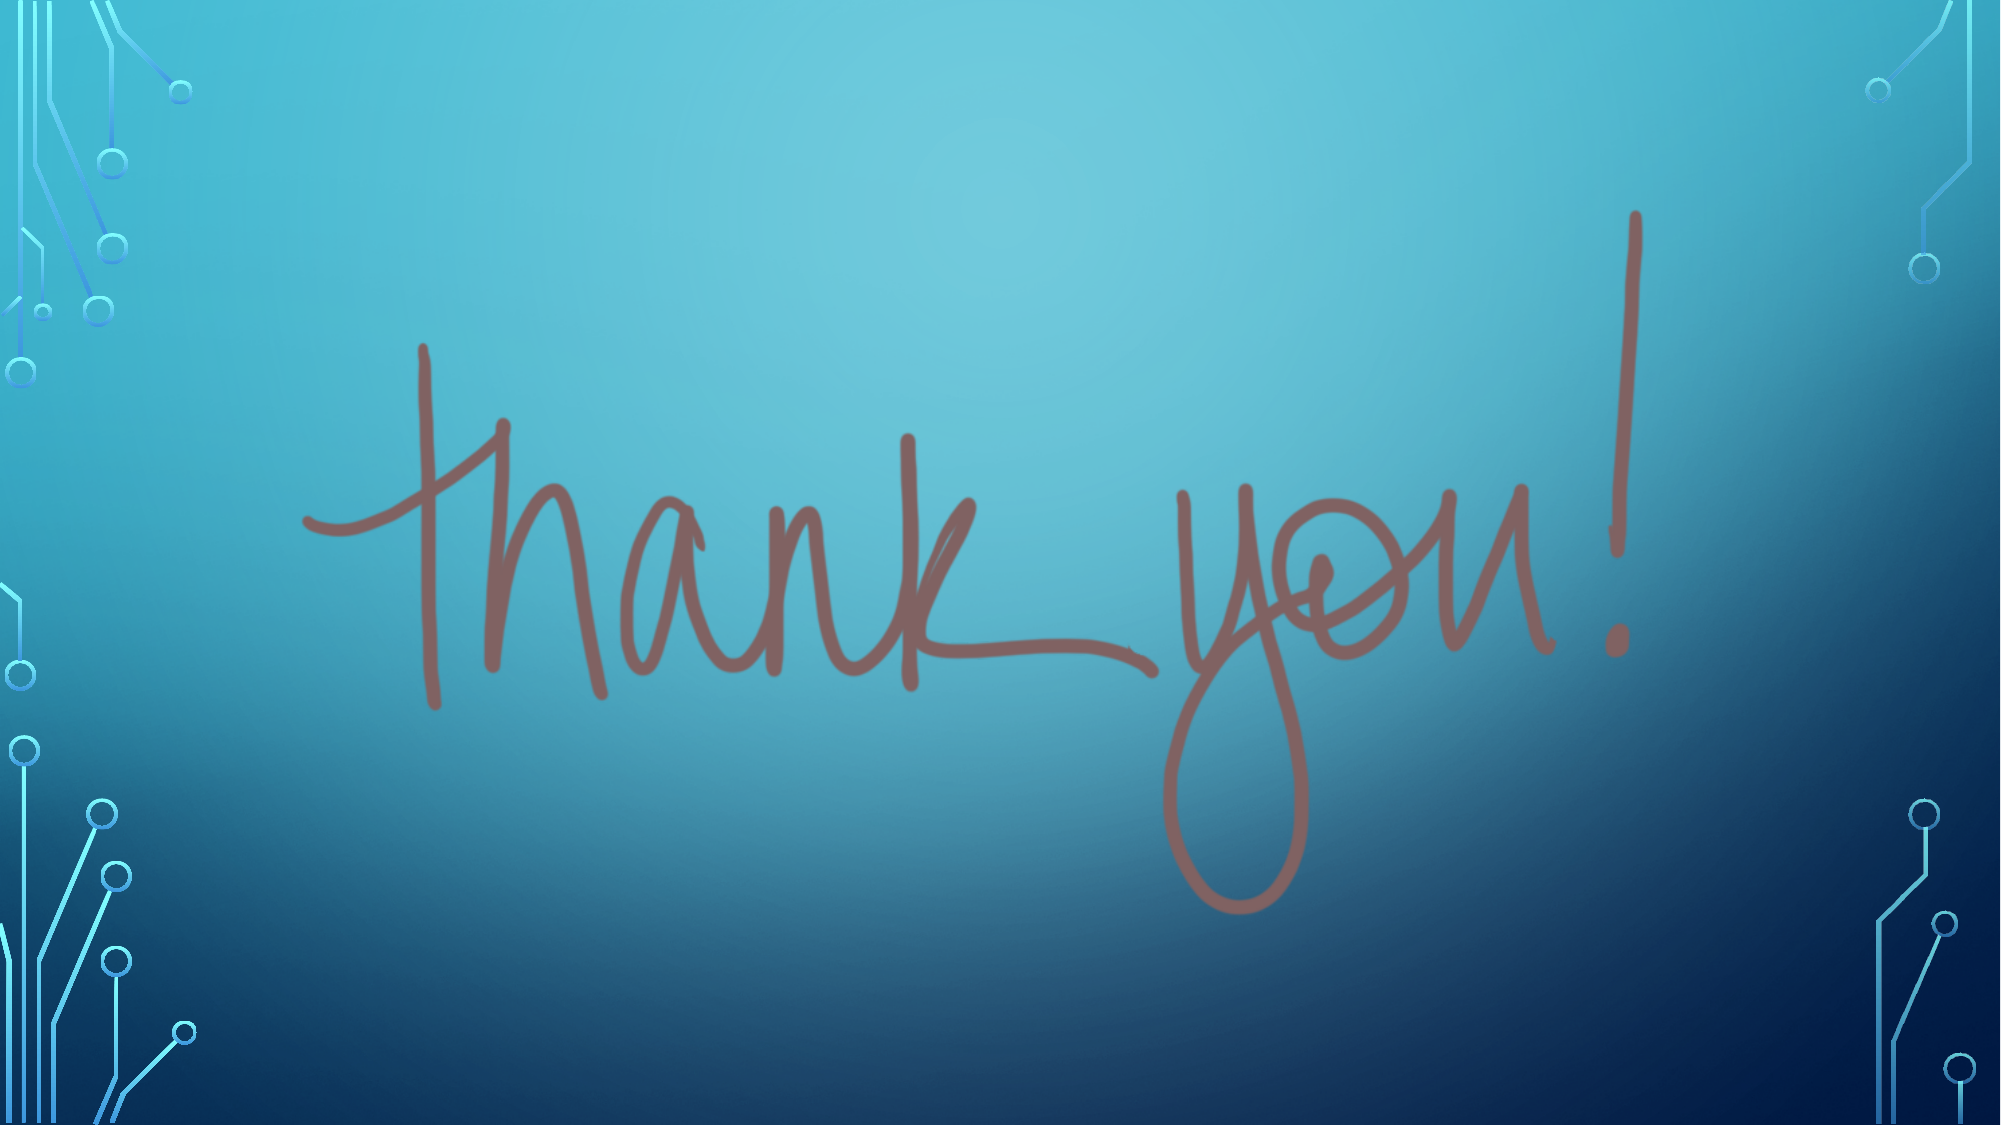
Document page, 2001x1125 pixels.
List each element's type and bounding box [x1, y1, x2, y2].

picture [301, 209, 1644, 916]
